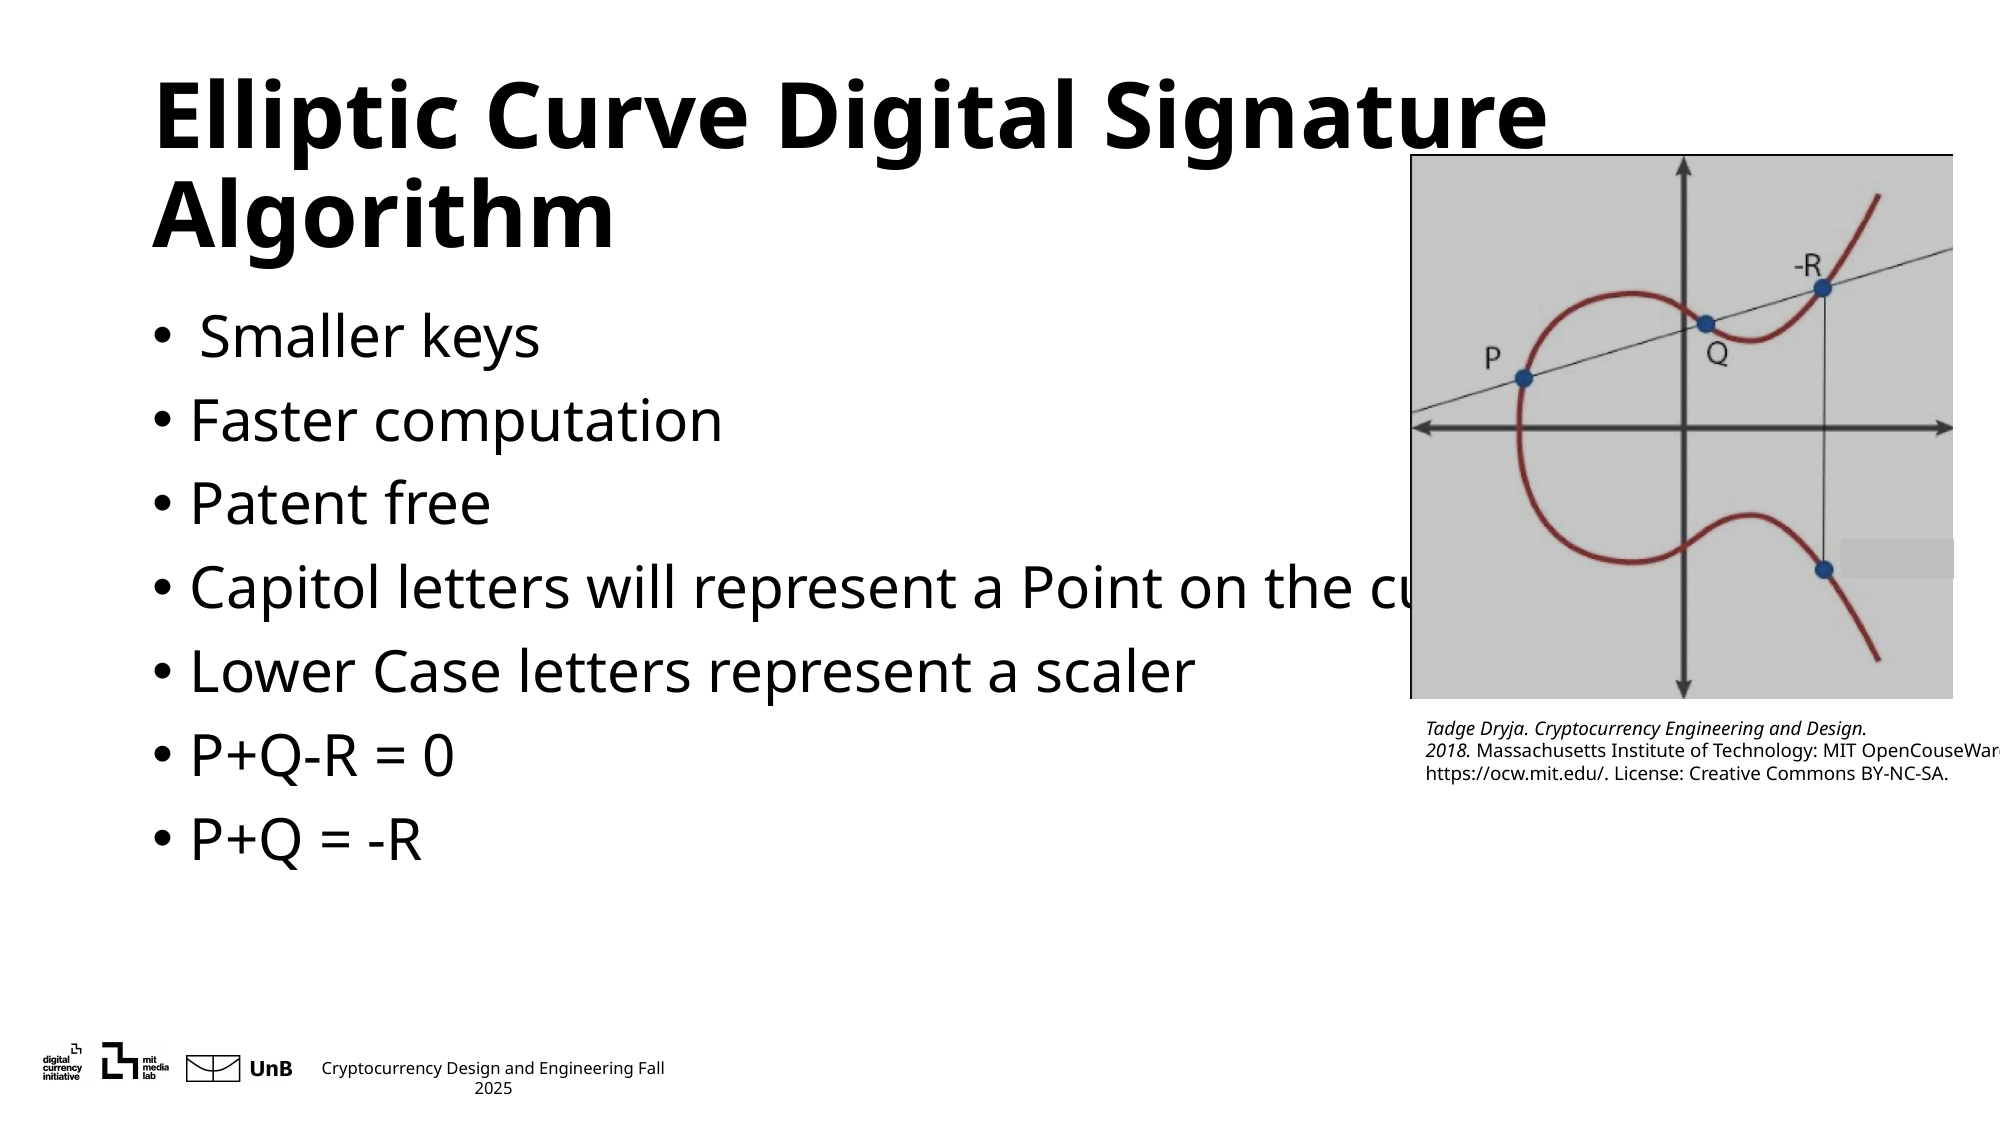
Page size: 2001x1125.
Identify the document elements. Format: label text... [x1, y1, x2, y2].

title Elliptic Curve Digital Signature Algorithm [137, 59, 1863, 278]
picture [185, 1054, 293, 1083]
picture [1410, 153, 1953, 699]
picture [42, 1040, 169, 1083]
text_box Cryptocurrency Design and Engineering Fall 2025 [291, 1042, 696, 1095]
text_box Tadge Dryja. Cryptocurrency Engineering and Design. 2018. Massachusetts Institute of Technology: MIT OpenCouseWare, https://ocw.mit.edu/. License: Creative Commons BY-NC-SA. [1410, 709, 2000, 792]
list Smaller keys Faster computation Patent free Capitol letters will represent a Point on the curve Lower Case letters represent a scaler P+Q-R = 0 P+Q = -R [137, 299, 1863, 1014]
